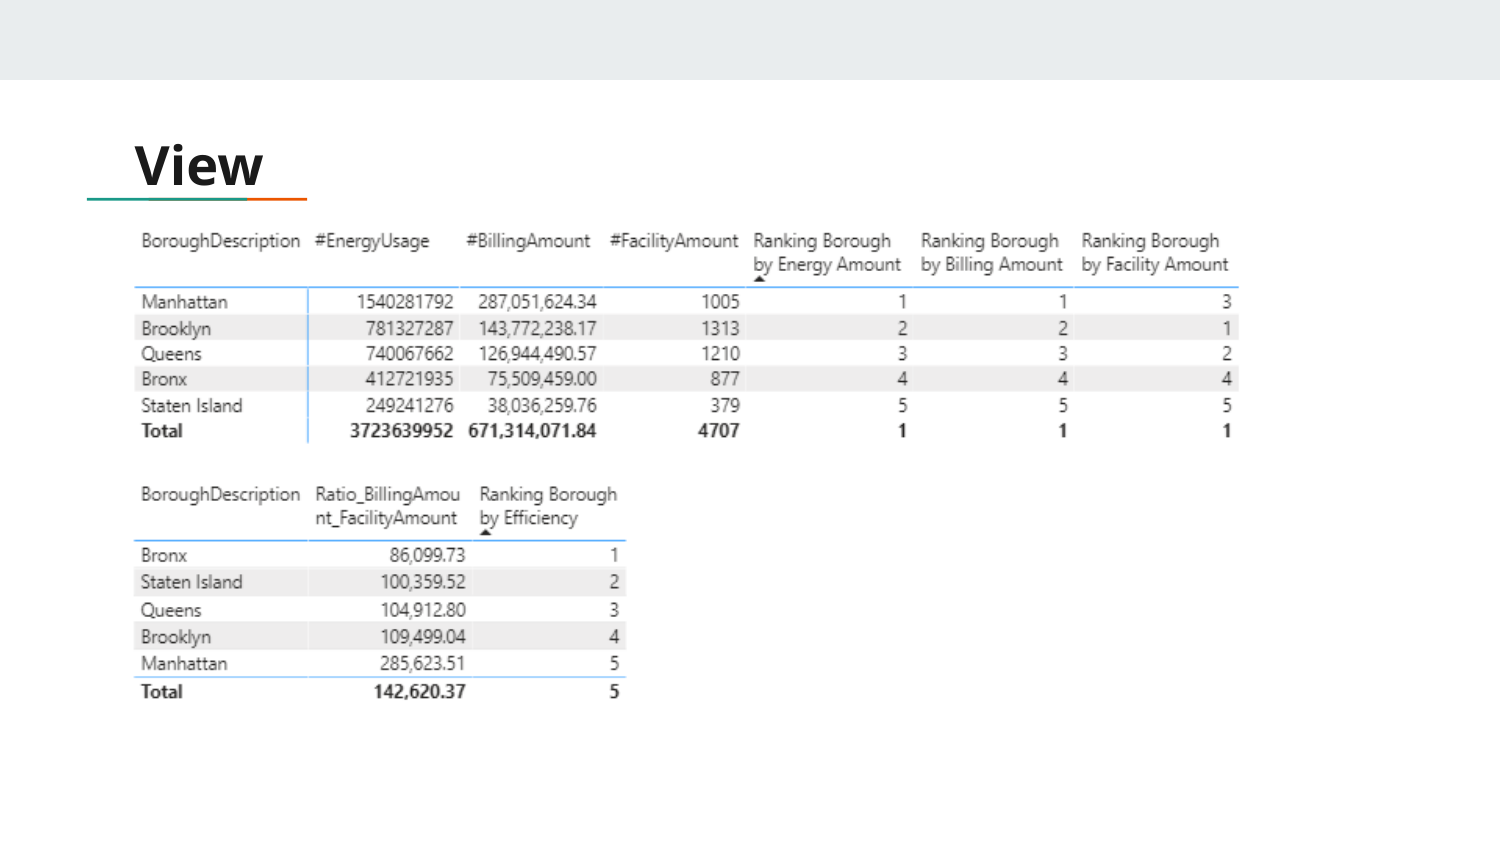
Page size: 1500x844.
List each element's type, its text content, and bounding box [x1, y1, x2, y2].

picture [122, 216, 1251, 733]
title View [119, 116, 1381, 205]
